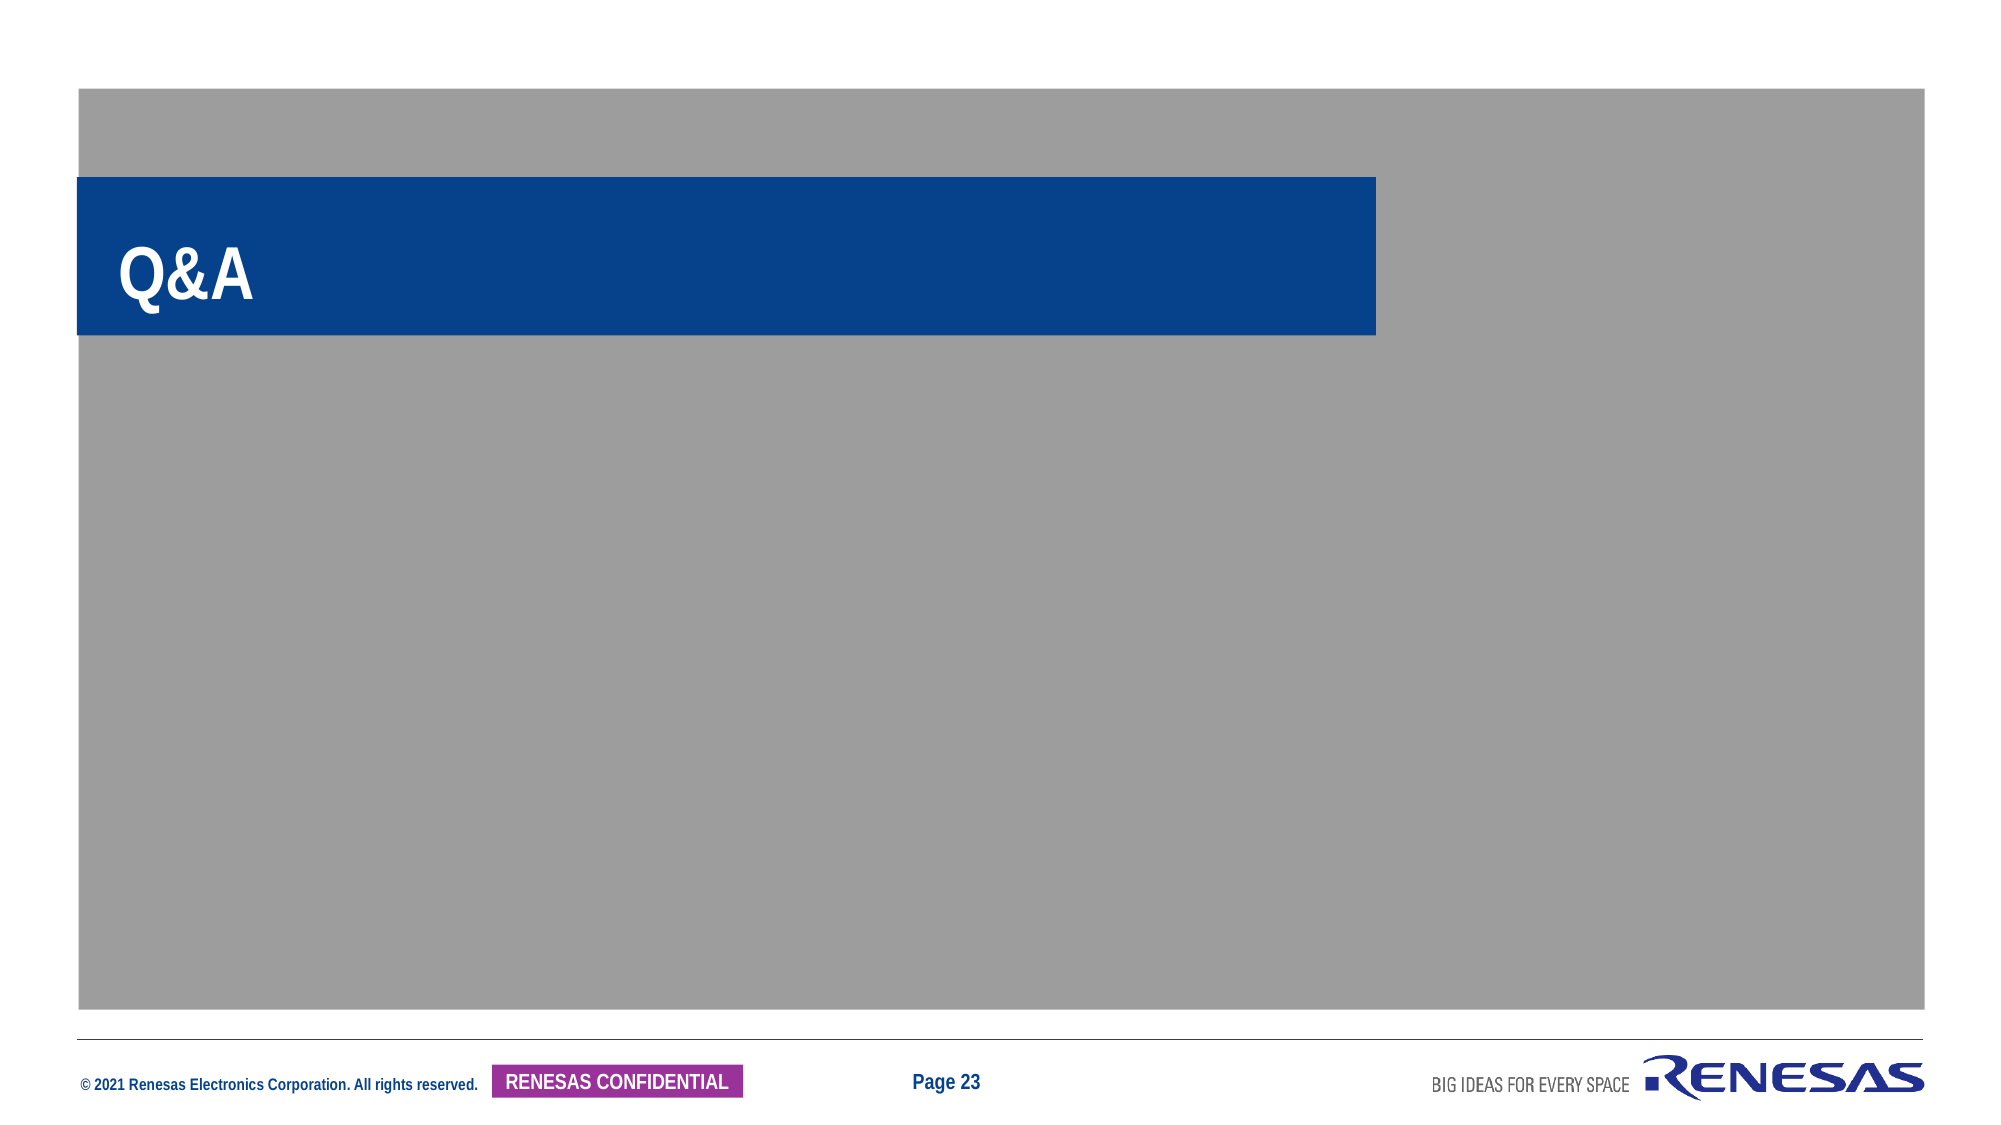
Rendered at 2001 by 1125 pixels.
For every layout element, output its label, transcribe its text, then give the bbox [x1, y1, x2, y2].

list Q&A [76, 177, 1376, 336]
picture [1425, 1049, 1933, 1106]
